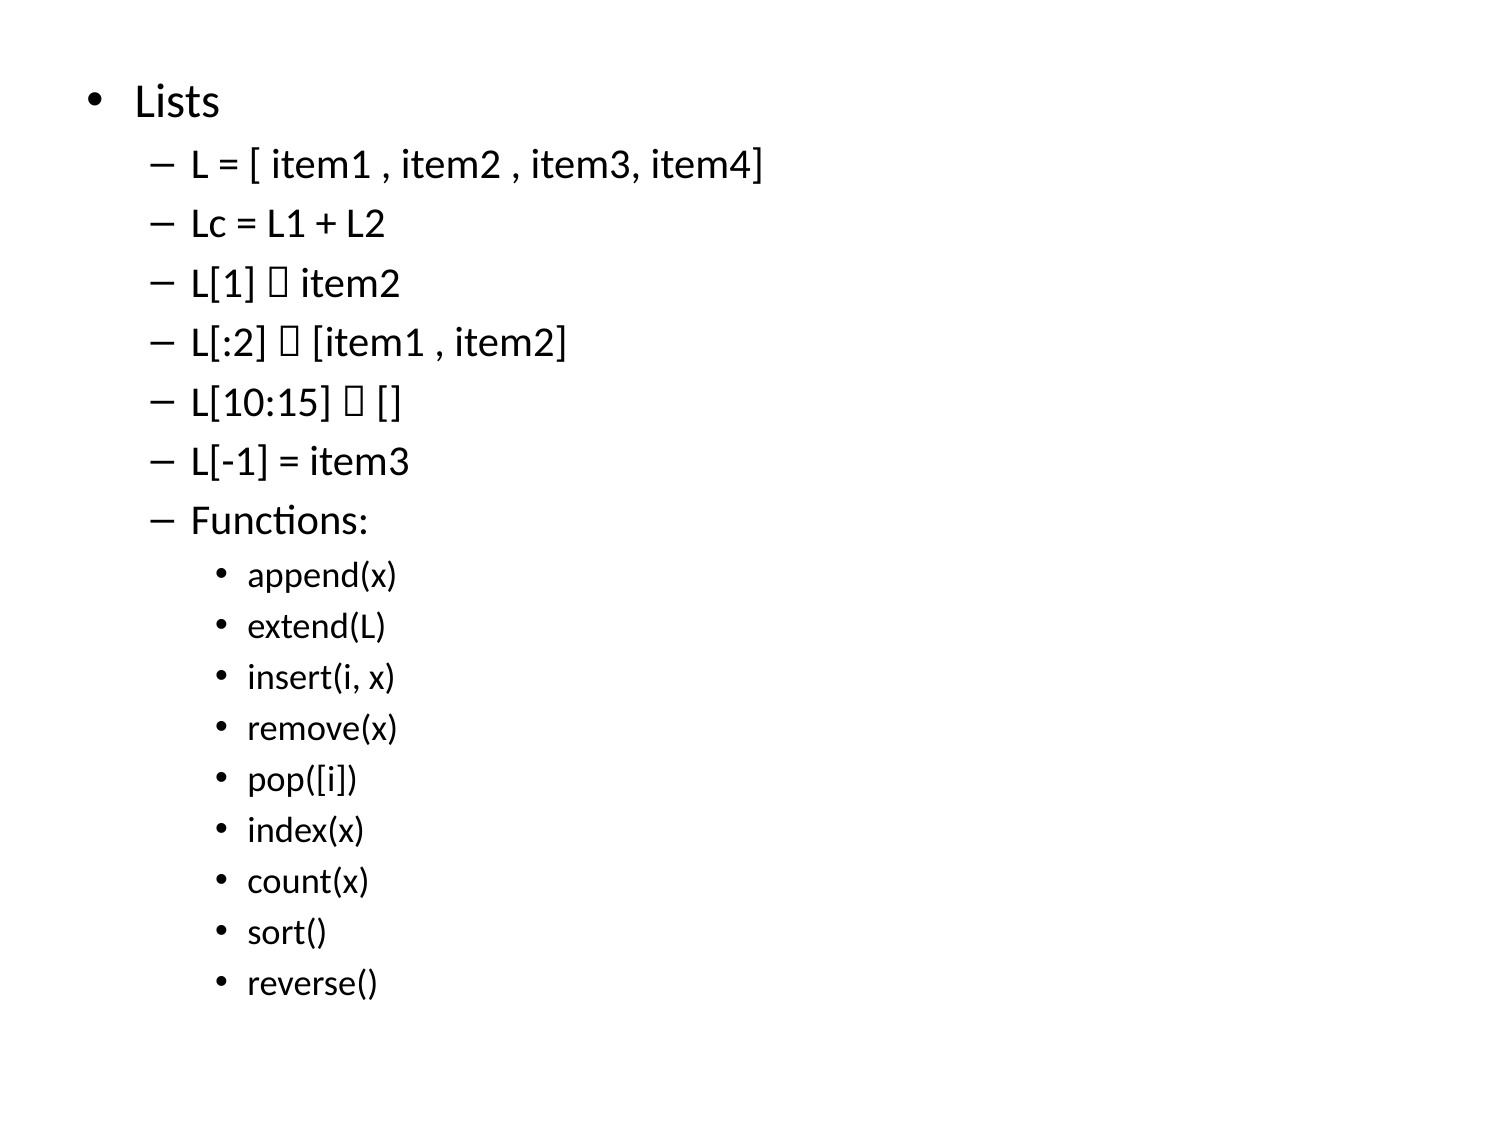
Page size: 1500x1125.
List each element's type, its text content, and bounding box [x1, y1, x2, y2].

list Lists L = [ item1 , item2 , item3, item4] Lc = L1 + L2 L[1]  item2 L[:2]  [item1 , item2] L[10:15]  [] L[-1] = item3 Functions: append(x) extend(L) insert(i, x) remove(x) pop([i]) index(x) count(x) sort() reverse() [71, 61, 1148, 1012]
